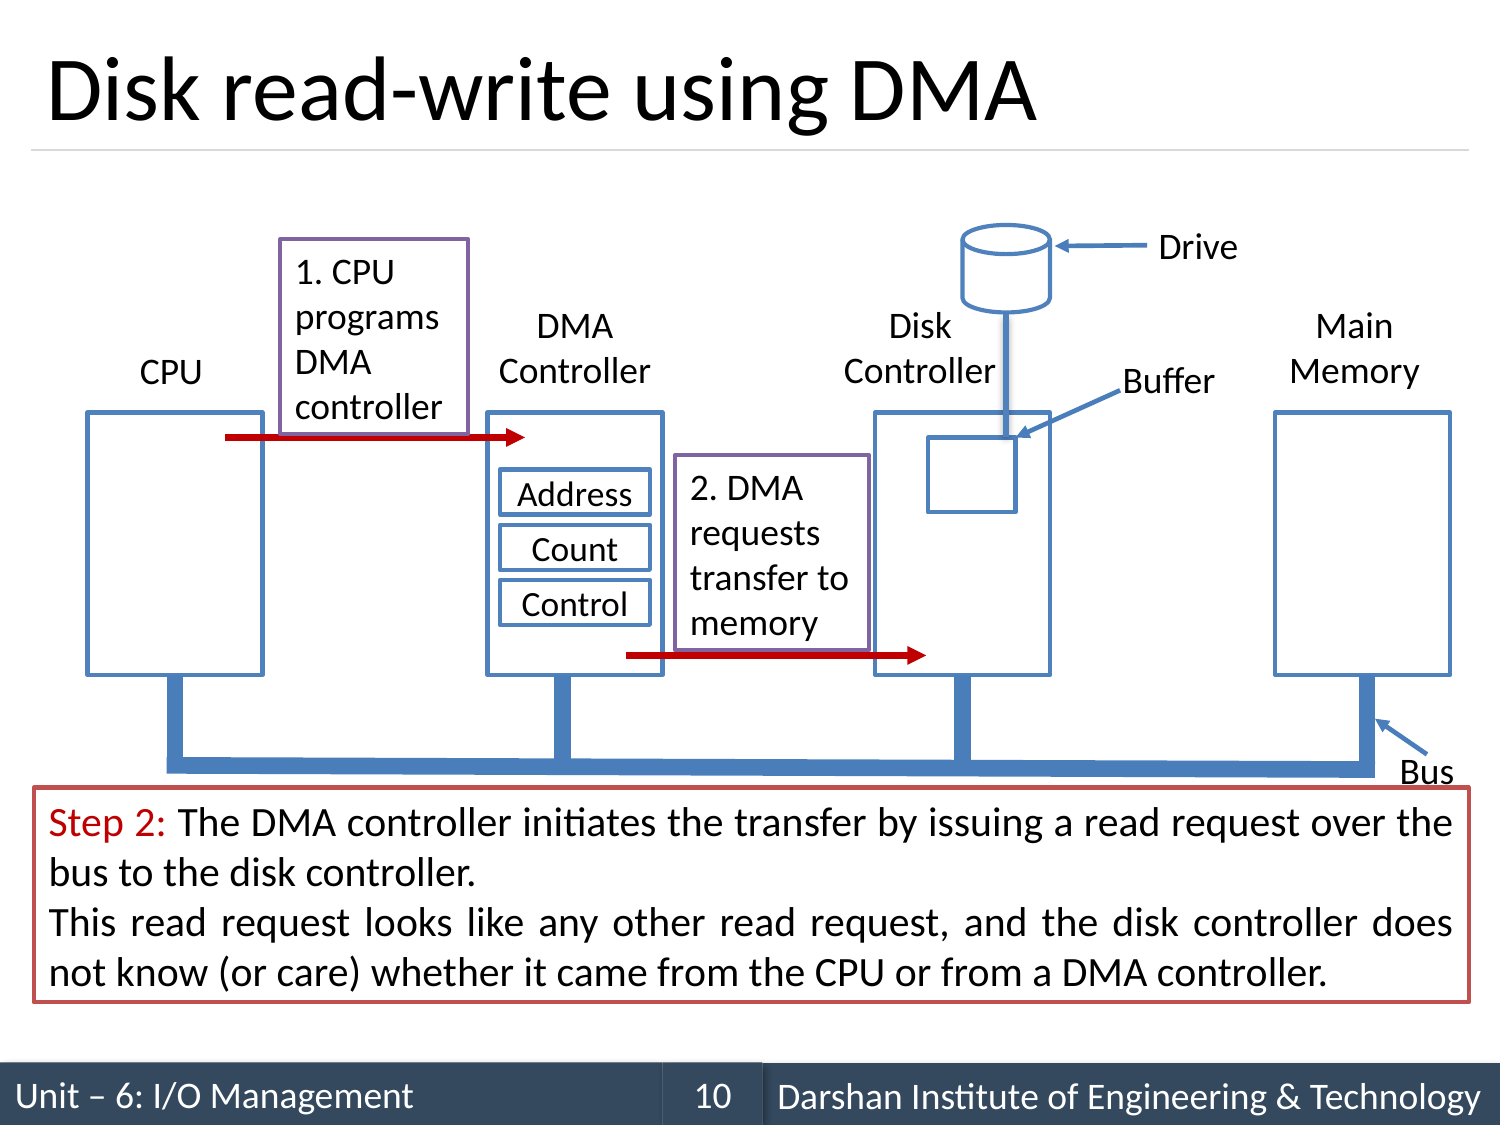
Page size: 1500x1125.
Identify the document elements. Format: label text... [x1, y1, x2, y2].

text_box CPU [125, 339, 225, 400]
text_box Buffer [1100, 348, 1238, 409]
text_box Bus [1376, 739, 1477, 799]
text_box Main Memory [1259, 293, 1450, 399]
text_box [1374, 718, 1428, 755]
text_box [1273, 410, 1452, 677]
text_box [1015, 390, 1121, 438]
text_box Control [498, 578, 652, 627]
text_box 2. DMA requests transfer to memory [673, 453, 871, 652]
text_box 1. CPU programs DMA controller [278, 237, 470, 436]
text_box DMA Controller [479, 293, 671, 399]
text_box Step 2: The DMA controller initiates the transfer by issuing a read request over the bus to the disk controller. This read request looks like any other read request, and the disk controller does not know (or care) whether it came from the CPU or from a DMA controller. [32, 785, 1471, 1004]
text_box [926, 435, 1018, 514]
text_box [873, 410, 1052, 677]
text_box [960, 222, 1053, 315]
text_box [485, 410, 665, 677]
text_box Count [498, 523, 652, 572]
title Disk read-write using DMA [31, 17, 1469, 150]
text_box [166, 765, 1376, 770]
text_box Disk Controller [824, 293, 1016, 399]
text_box [85, 410, 265, 677]
text_box Drive [1137, 214, 1260, 275]
text_box Address [498, 467, 652, 517]
